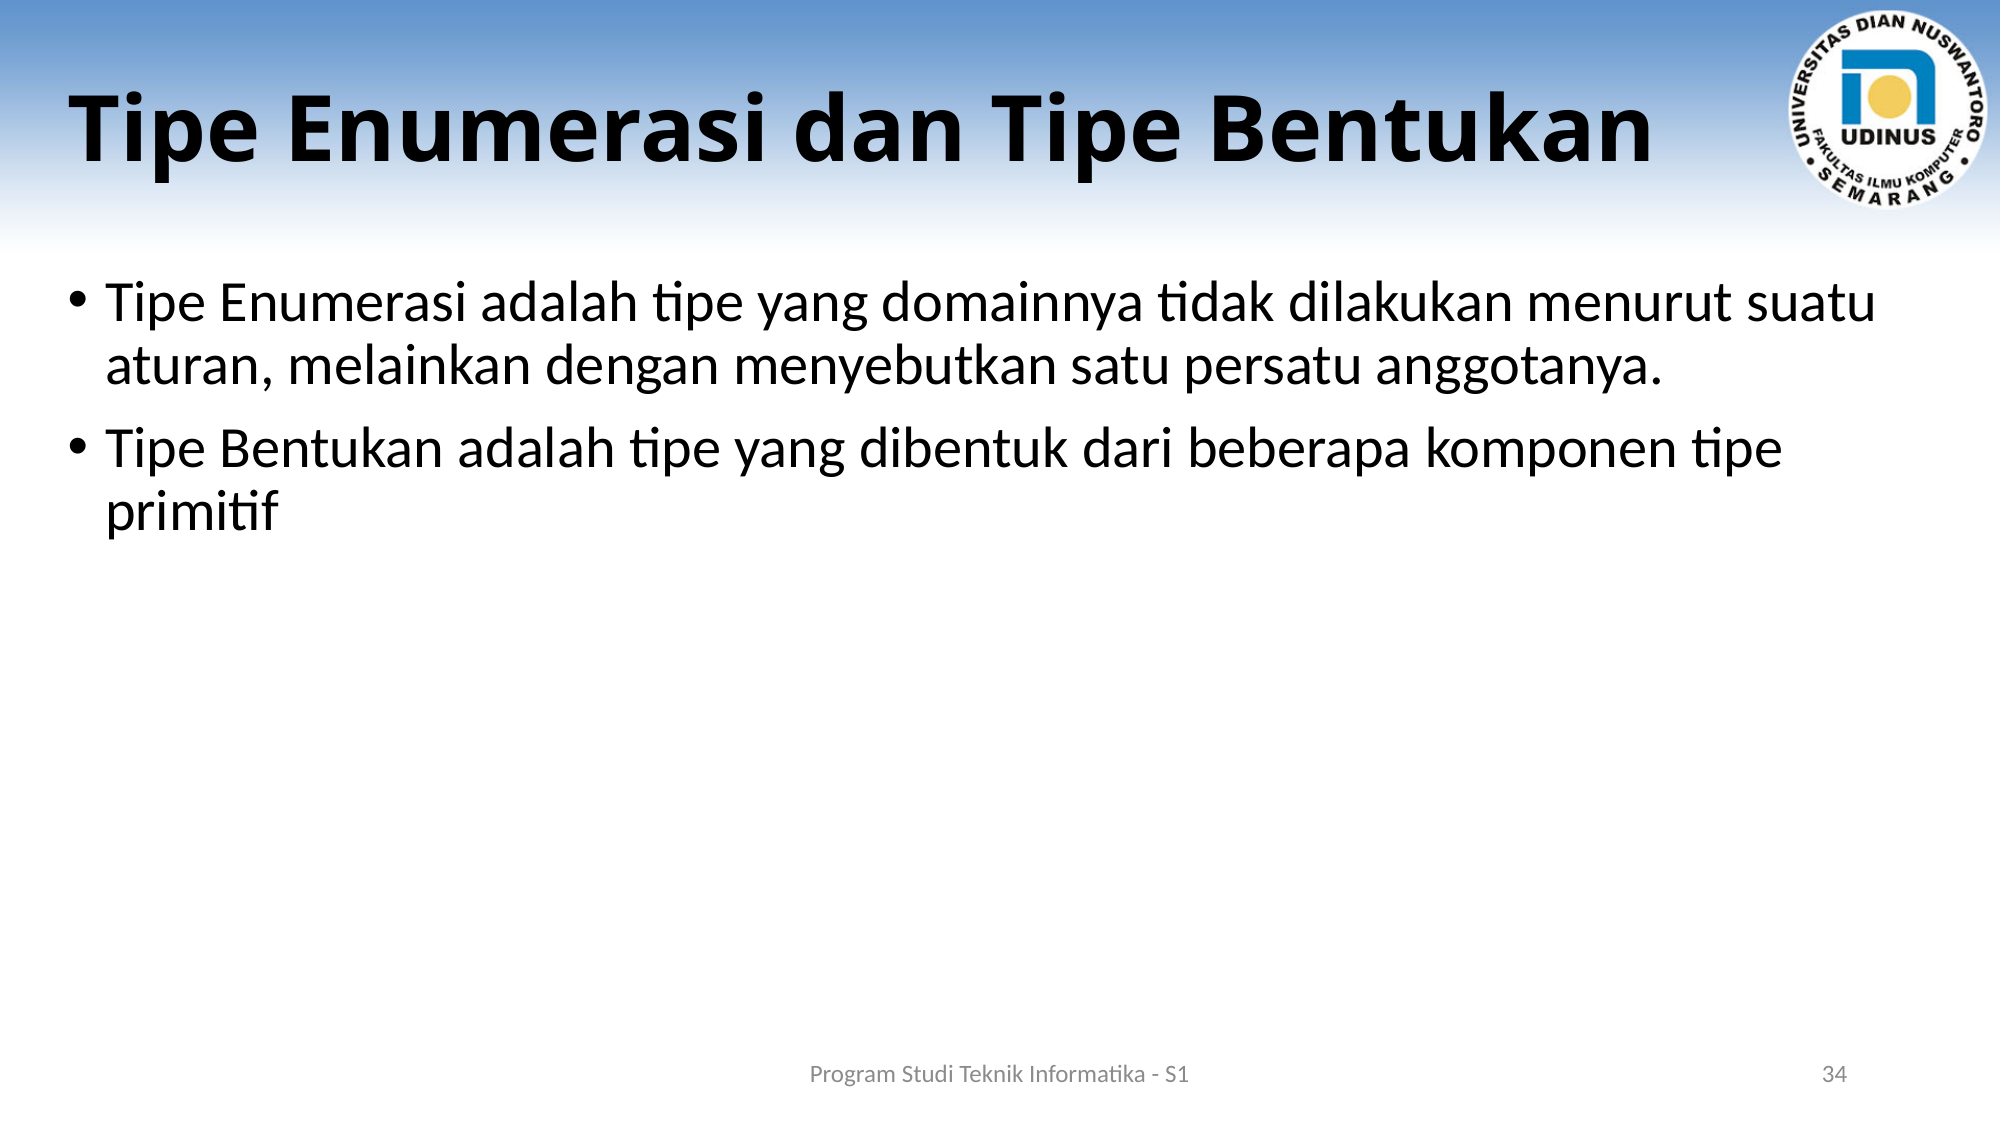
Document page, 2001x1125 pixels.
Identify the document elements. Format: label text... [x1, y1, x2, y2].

title Tipe Enumerasi dan Tipe Bentukan [52, 22, 1700, 241]
footer Program Studi Teknik Informatika - S1 [662, 1042, 1338, 1103]
list Tipe Enumerasi adalah tipe yang domainnya tidak dilakukan menurut suatu aturan, melainkan dengan menyebutkan satu persatu anggotanya. Tipe Bentukan adalah tipe yang dibentuk dari beberapa komponen tipe primitif [52, 263, 1953, 1021]
picture [0, 0, 2000, 1125]
slide_number 34 [1412, 1042, 1863, 1103]
